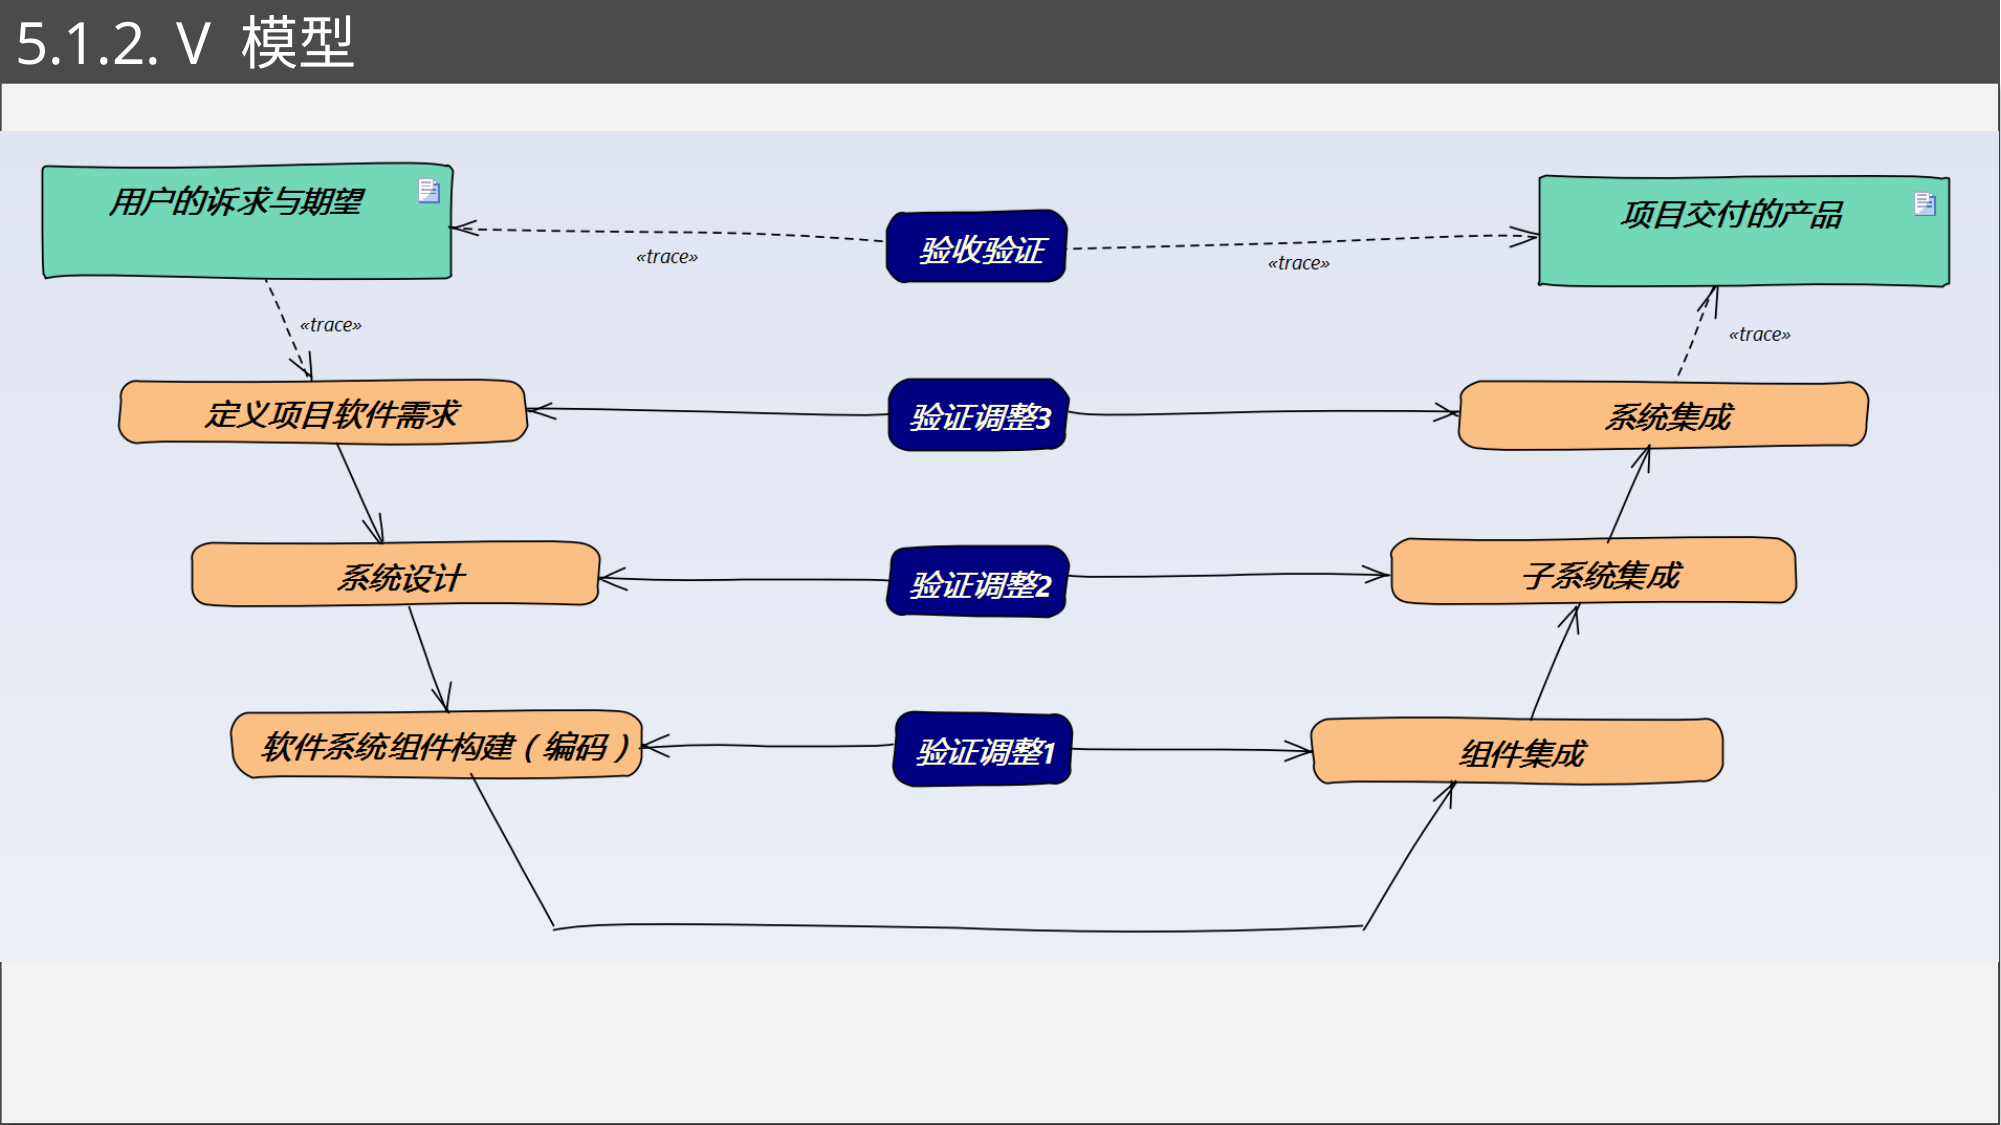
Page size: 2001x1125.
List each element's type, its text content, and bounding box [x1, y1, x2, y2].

title 5.1.2. V 模型 [0, 1, 1675, 81]
picture [0, 131, 1999, 962]
